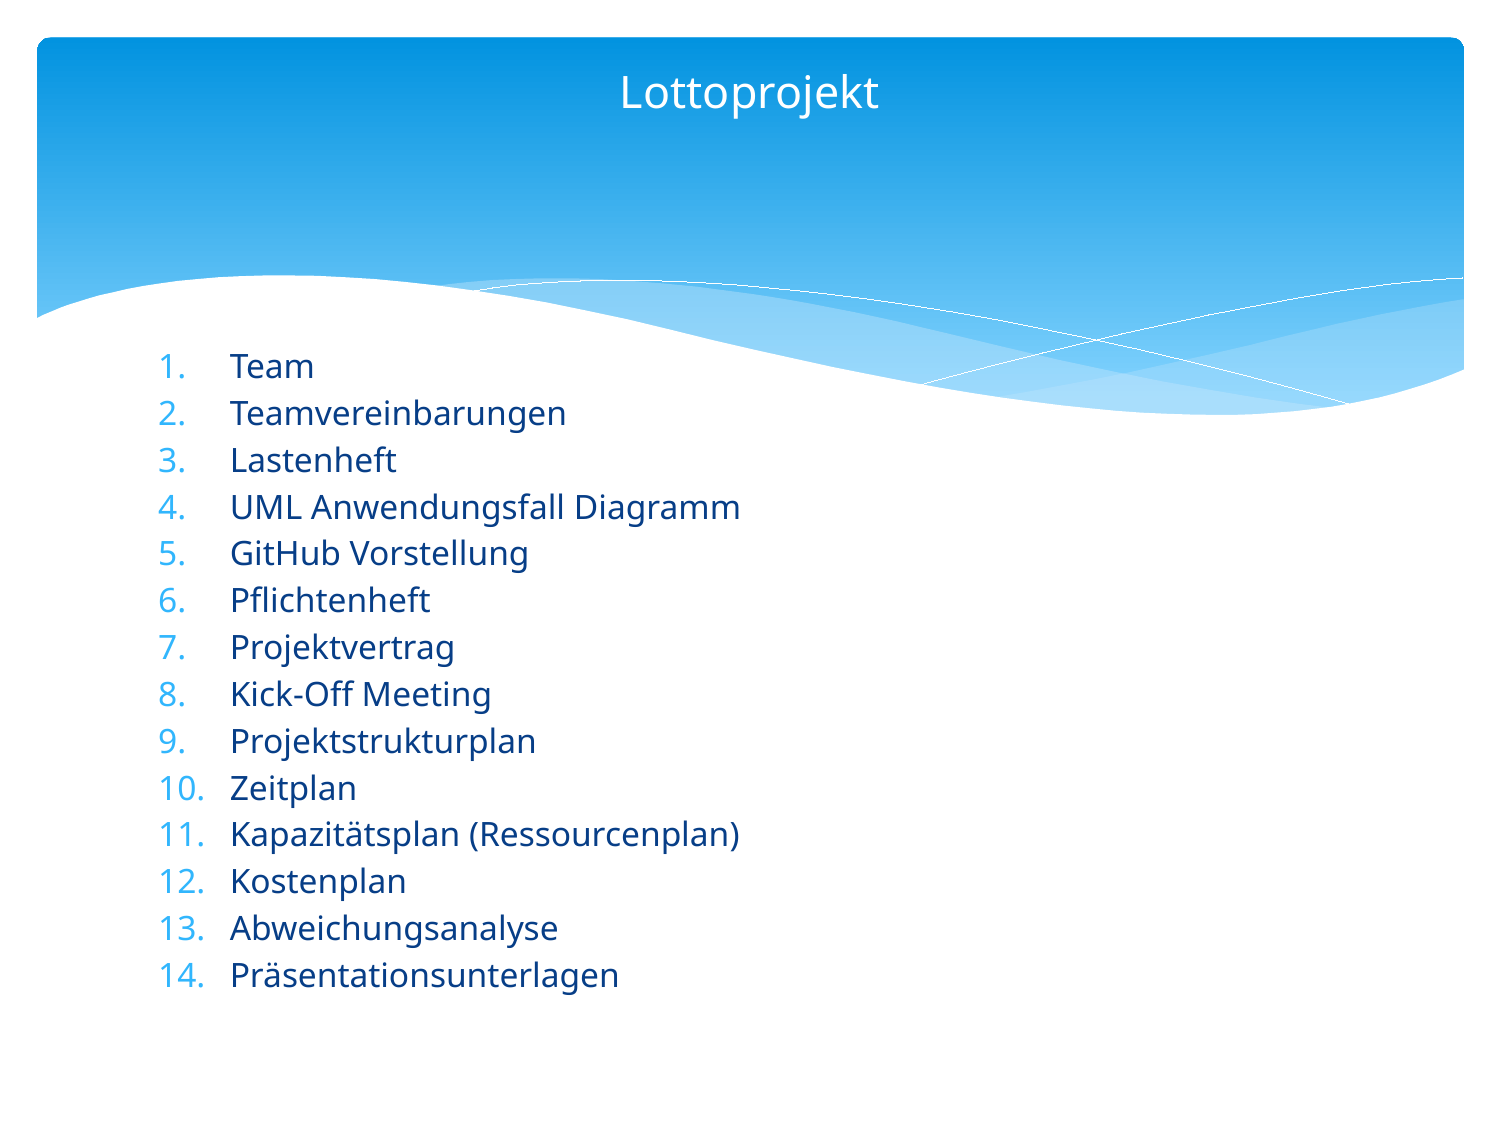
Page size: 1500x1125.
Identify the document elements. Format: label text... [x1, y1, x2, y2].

title Lottoprojekt [75, 55, 1425, 126]
list Team Teamvereinbarungen Lastenheft UML Anwendungsfall Diagramm GitHub Vorstellung Pflichtenheft Projektvertrag Kick-Off Meeting Projektstrukturplan Zeitplan Kapazitätsplan (Ressourcenplan) Kostenplan Abweichungsanalyse Präsentationsunterlagen [143, 290, 1359, 1005]
